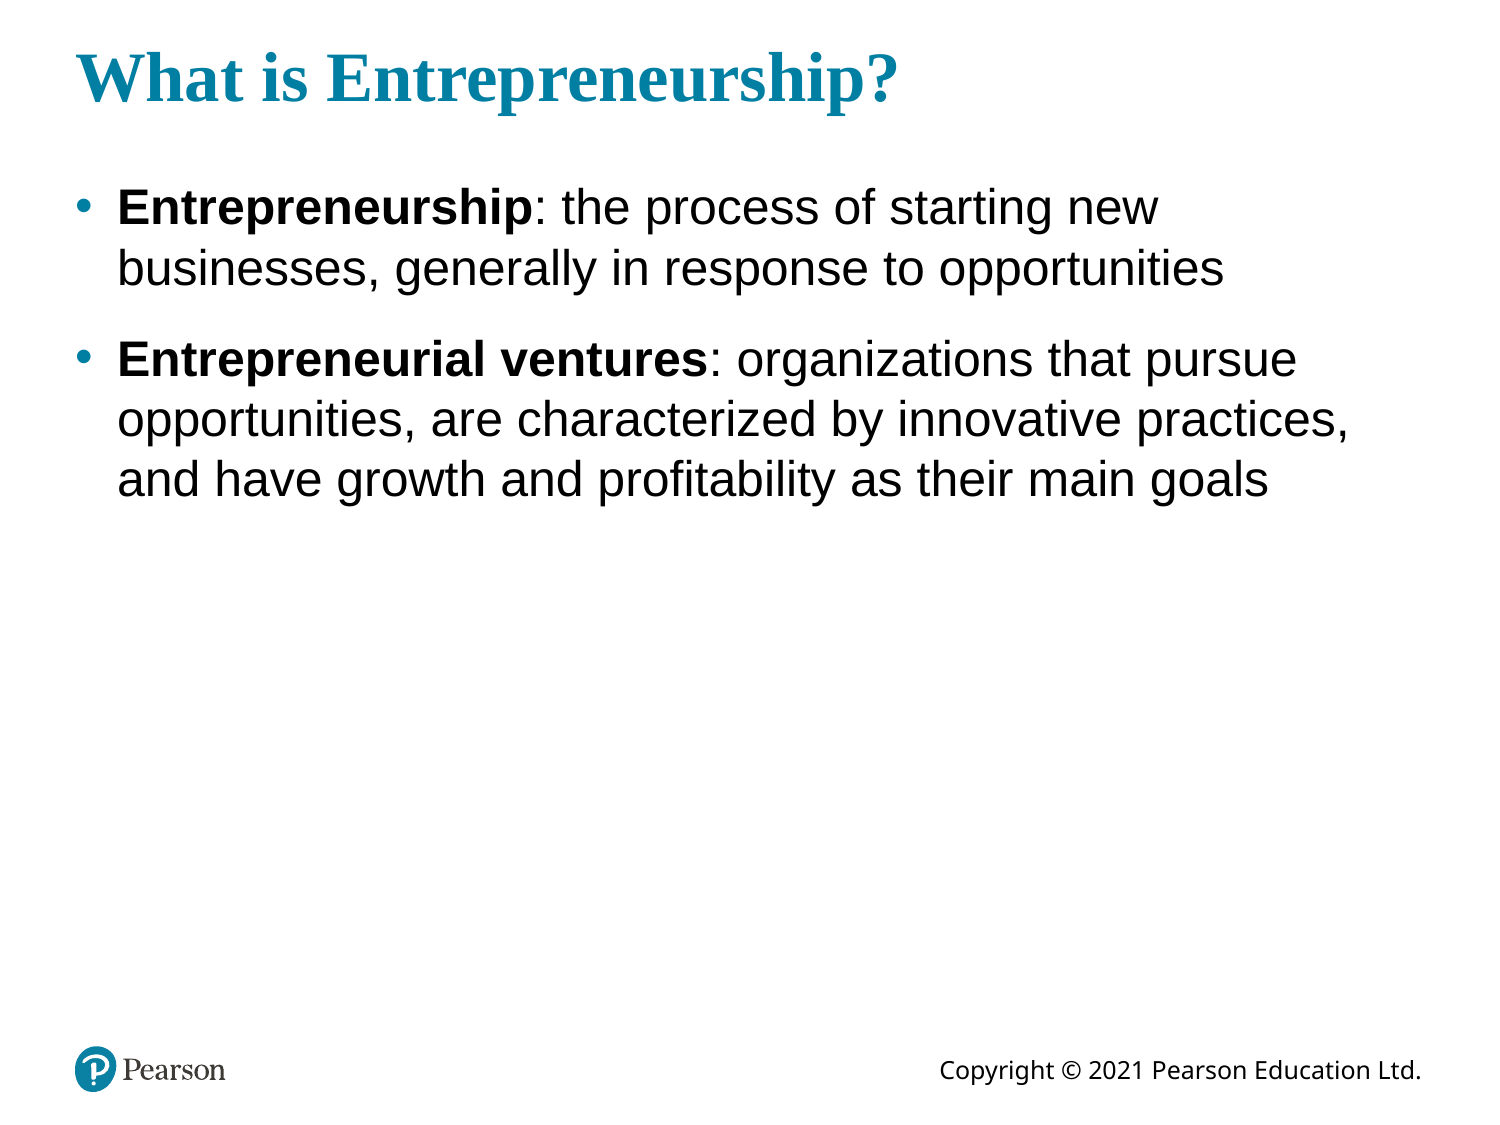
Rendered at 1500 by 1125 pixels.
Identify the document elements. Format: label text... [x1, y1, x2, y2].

list Entrepreneurship: the process of starting new businesses, generally in response to opportunities Entrepreneurial ventures: organizations that pursue opportunities, are characterized by innovative practices, and have growth and profitability as their main goals [75, 174, 1425, 563]
title What is Entrepreneurship? [75, 20, 1425, 116]
